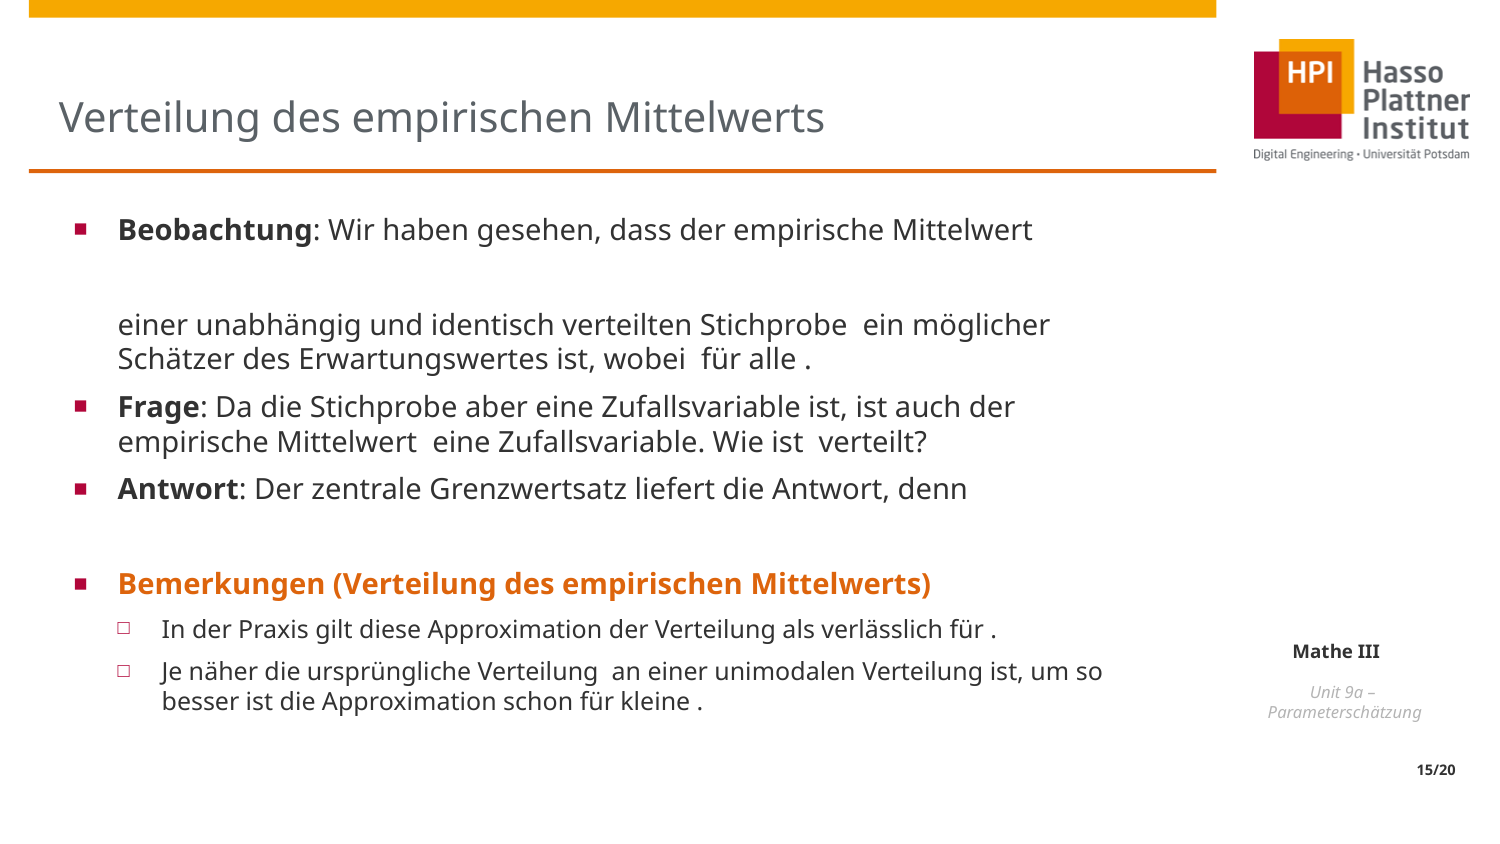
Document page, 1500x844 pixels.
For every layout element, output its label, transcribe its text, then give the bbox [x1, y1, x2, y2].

title Verteilung des empirischen Mittelwerts [58, 17, 1187, 170]
picture [1254, 39, 1470, 161]
